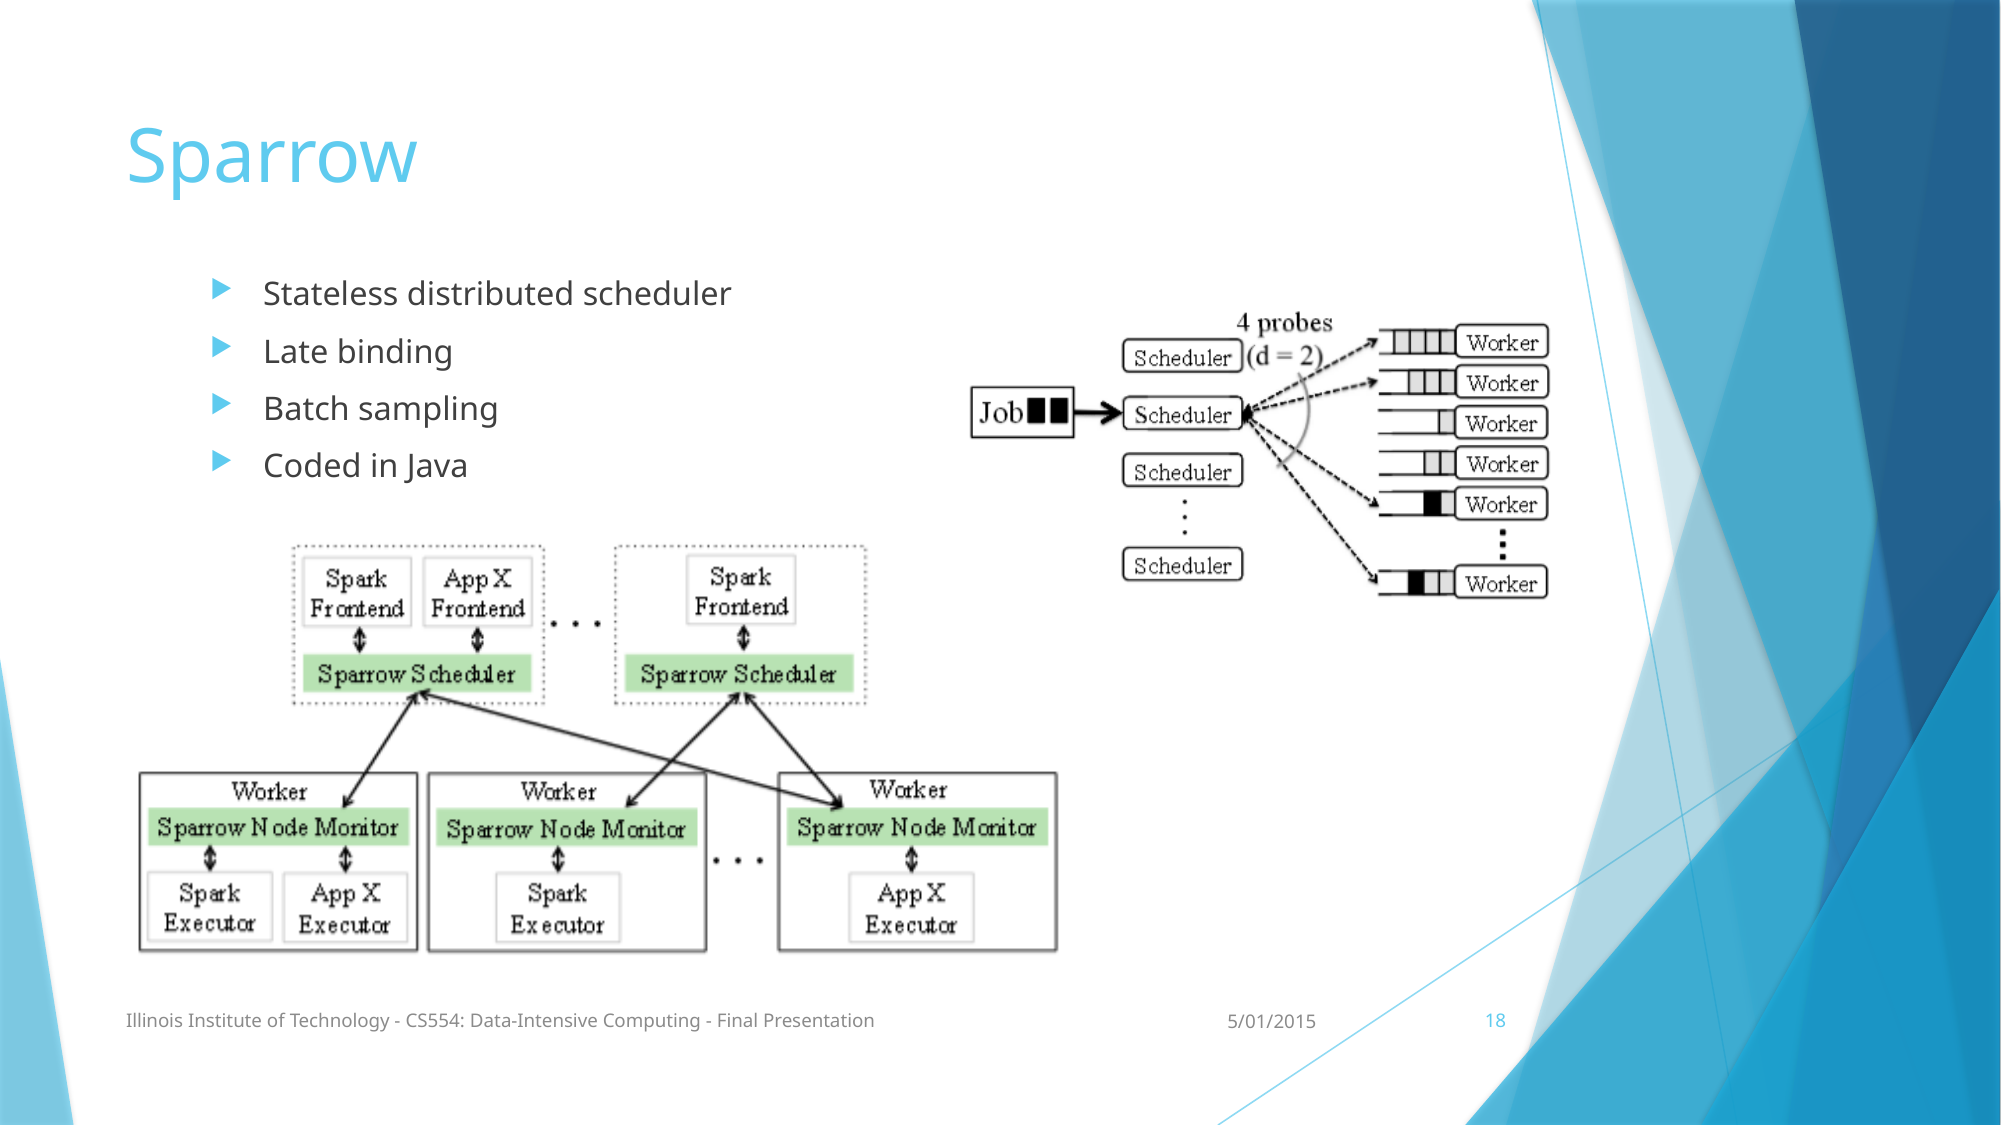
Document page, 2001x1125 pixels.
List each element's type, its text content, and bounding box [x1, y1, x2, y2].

slide_number 18 [1409, 991, 1522, 1051]
footer Illinois Institute of Technology - CS554: Data-Intensive Computing - Final Presentation [111, 991, 1145, 1051]
title Sparrow [111, 99, 1522, 317]
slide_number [1181, 991, 1332, 1051]
list Stateless distributed scheduler Late binding Batch sampling Coded in Java [195, 265, 822, 497]
picture [123, 305, 1586, 987]
